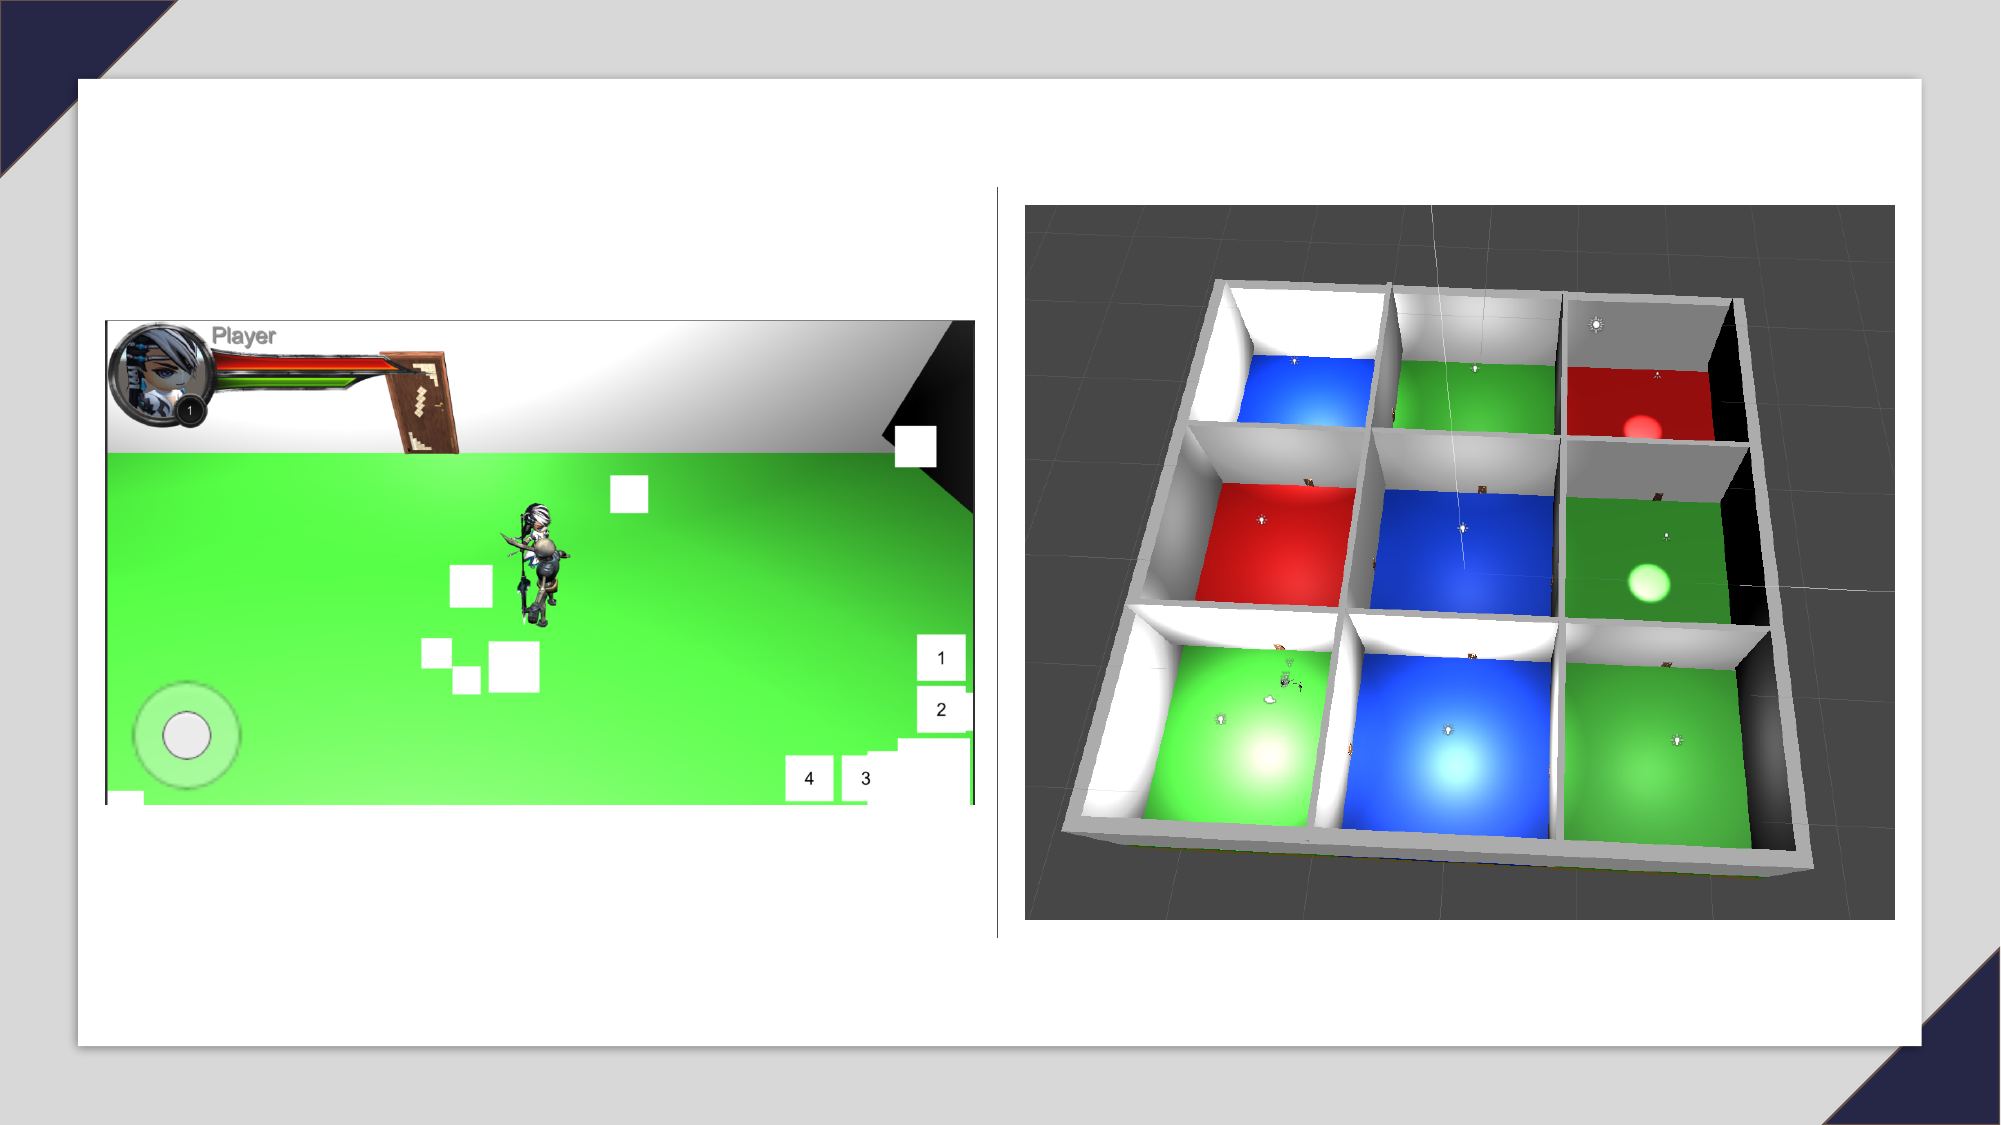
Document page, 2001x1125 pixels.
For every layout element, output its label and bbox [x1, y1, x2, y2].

text_box [77, 78, 1923, 1047]
picture [105, 320, 975, 805]
picture [1025, 205, 1895, 920]
text_box [0, 0, 2000, 1125]
